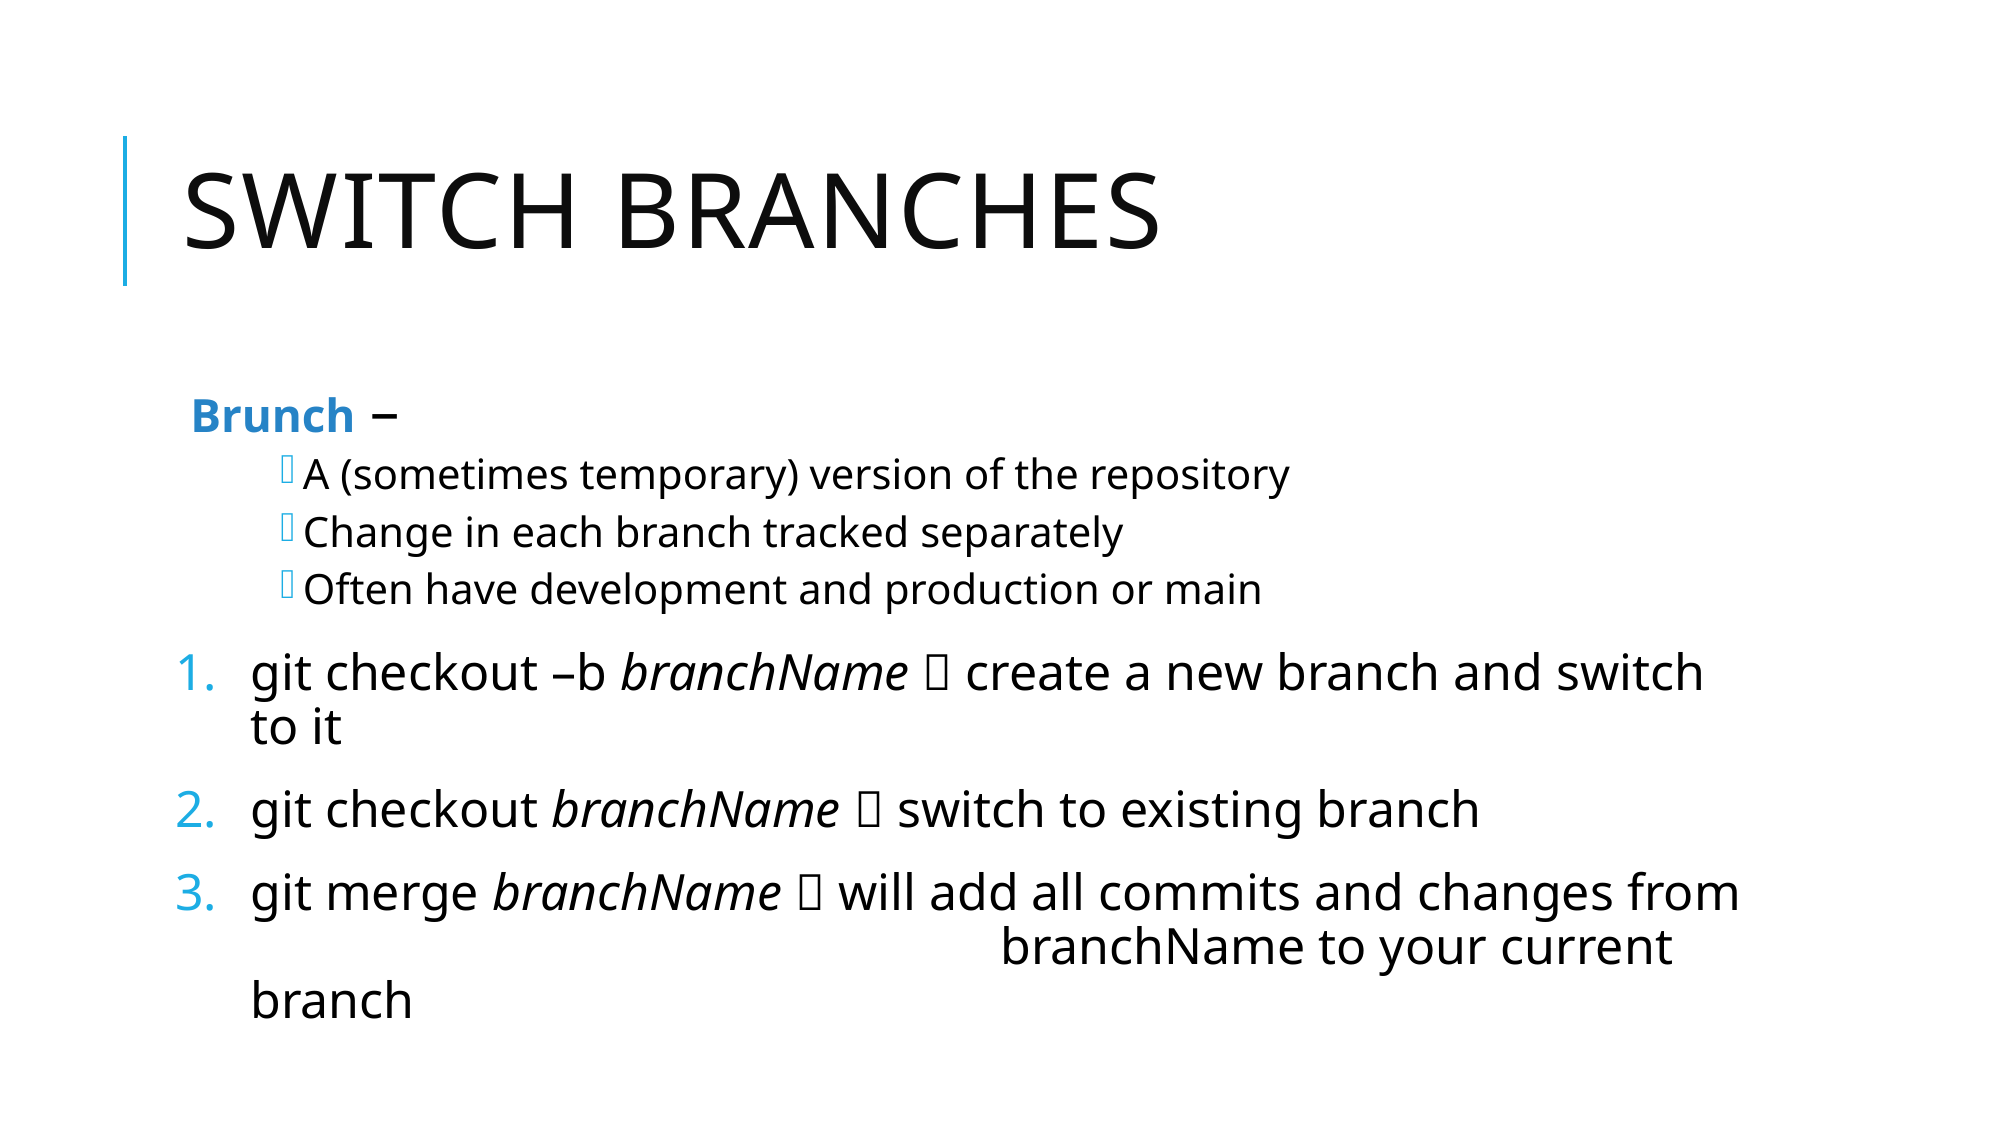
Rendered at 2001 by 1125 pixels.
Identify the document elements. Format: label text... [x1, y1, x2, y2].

list Brunch – A (sometimes temporary) version of the repository Change in each branch tracked separately Often have development and production or main git checkout –b branchName  create a new branch and switch to it git checkout branchName  switch to existing branch git merge branchName  will add all commits and changes from branchName to your current branch [168, 375, 1763, 1035]
title Switch branches [168, 96, 1763, 342]
